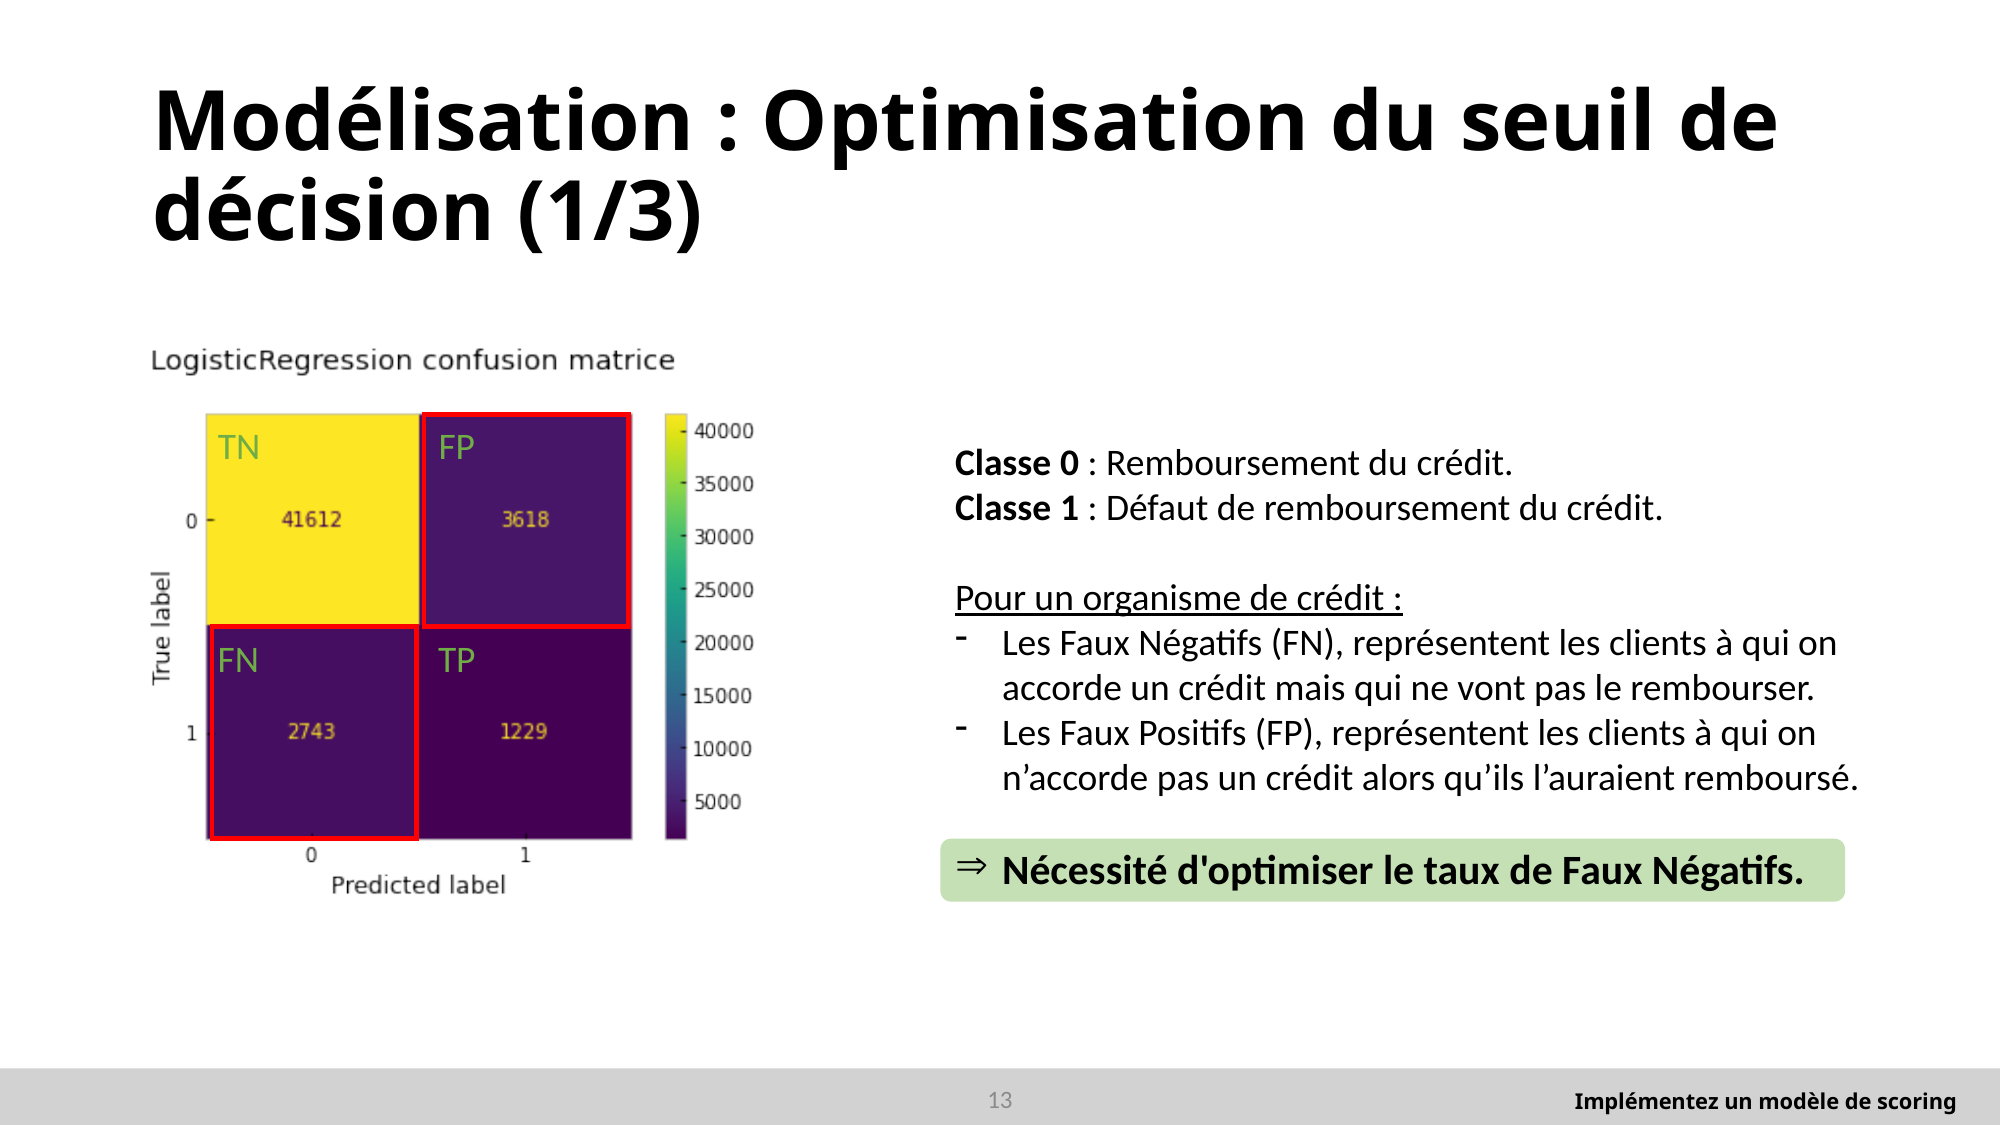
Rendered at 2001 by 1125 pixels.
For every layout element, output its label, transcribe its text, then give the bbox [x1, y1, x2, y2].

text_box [137, 335, 768, 914]
text_box Classe 0 : Remboursement du crédit. Classe 1 : Défaut de remboursement du crédit. Pour un organisme de crédit : Les Faux Négatifs (FN), représentent les clients à qui on accorde un crédit mais qui ne vont pas le rembourser. Les Faux Positifs (FP), représentent les clients à qui on n’accorde pas un crédit alors qu’ils l’auraient remboursé. Nécessité d'optimiser le taux de Faux Négatifs. [940, 430, 1946, 946]
slide_number 13 [774, 1068, 1225, 1125]
title Modélisation : Optimisation du seuil de décision (1/3) [137, 59, 2000, 278]
